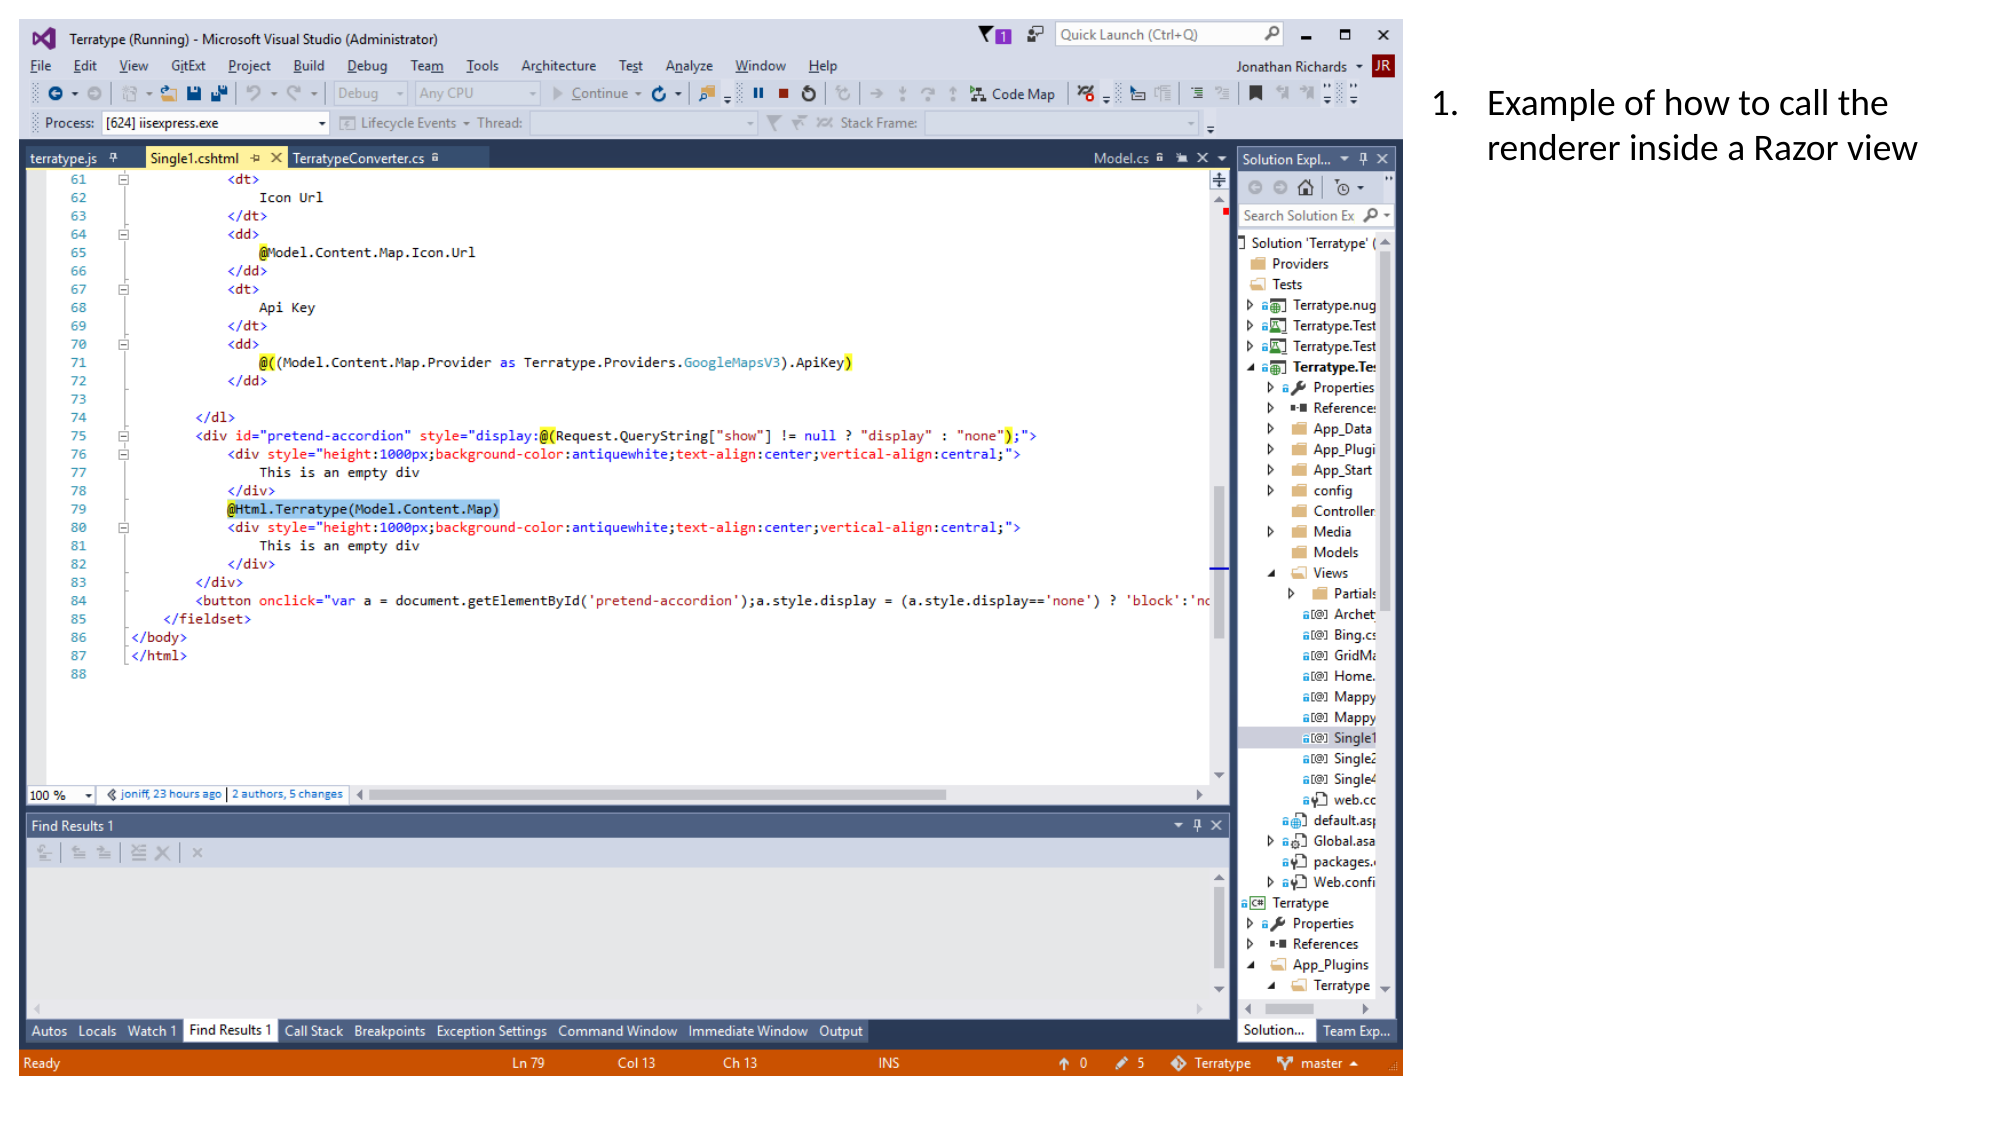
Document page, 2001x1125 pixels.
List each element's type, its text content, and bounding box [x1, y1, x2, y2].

text_box Example of how to call the renderer inside a Razor view [1416, 70, 1958, 311]
picture [19, 19, 1403, 1076]
